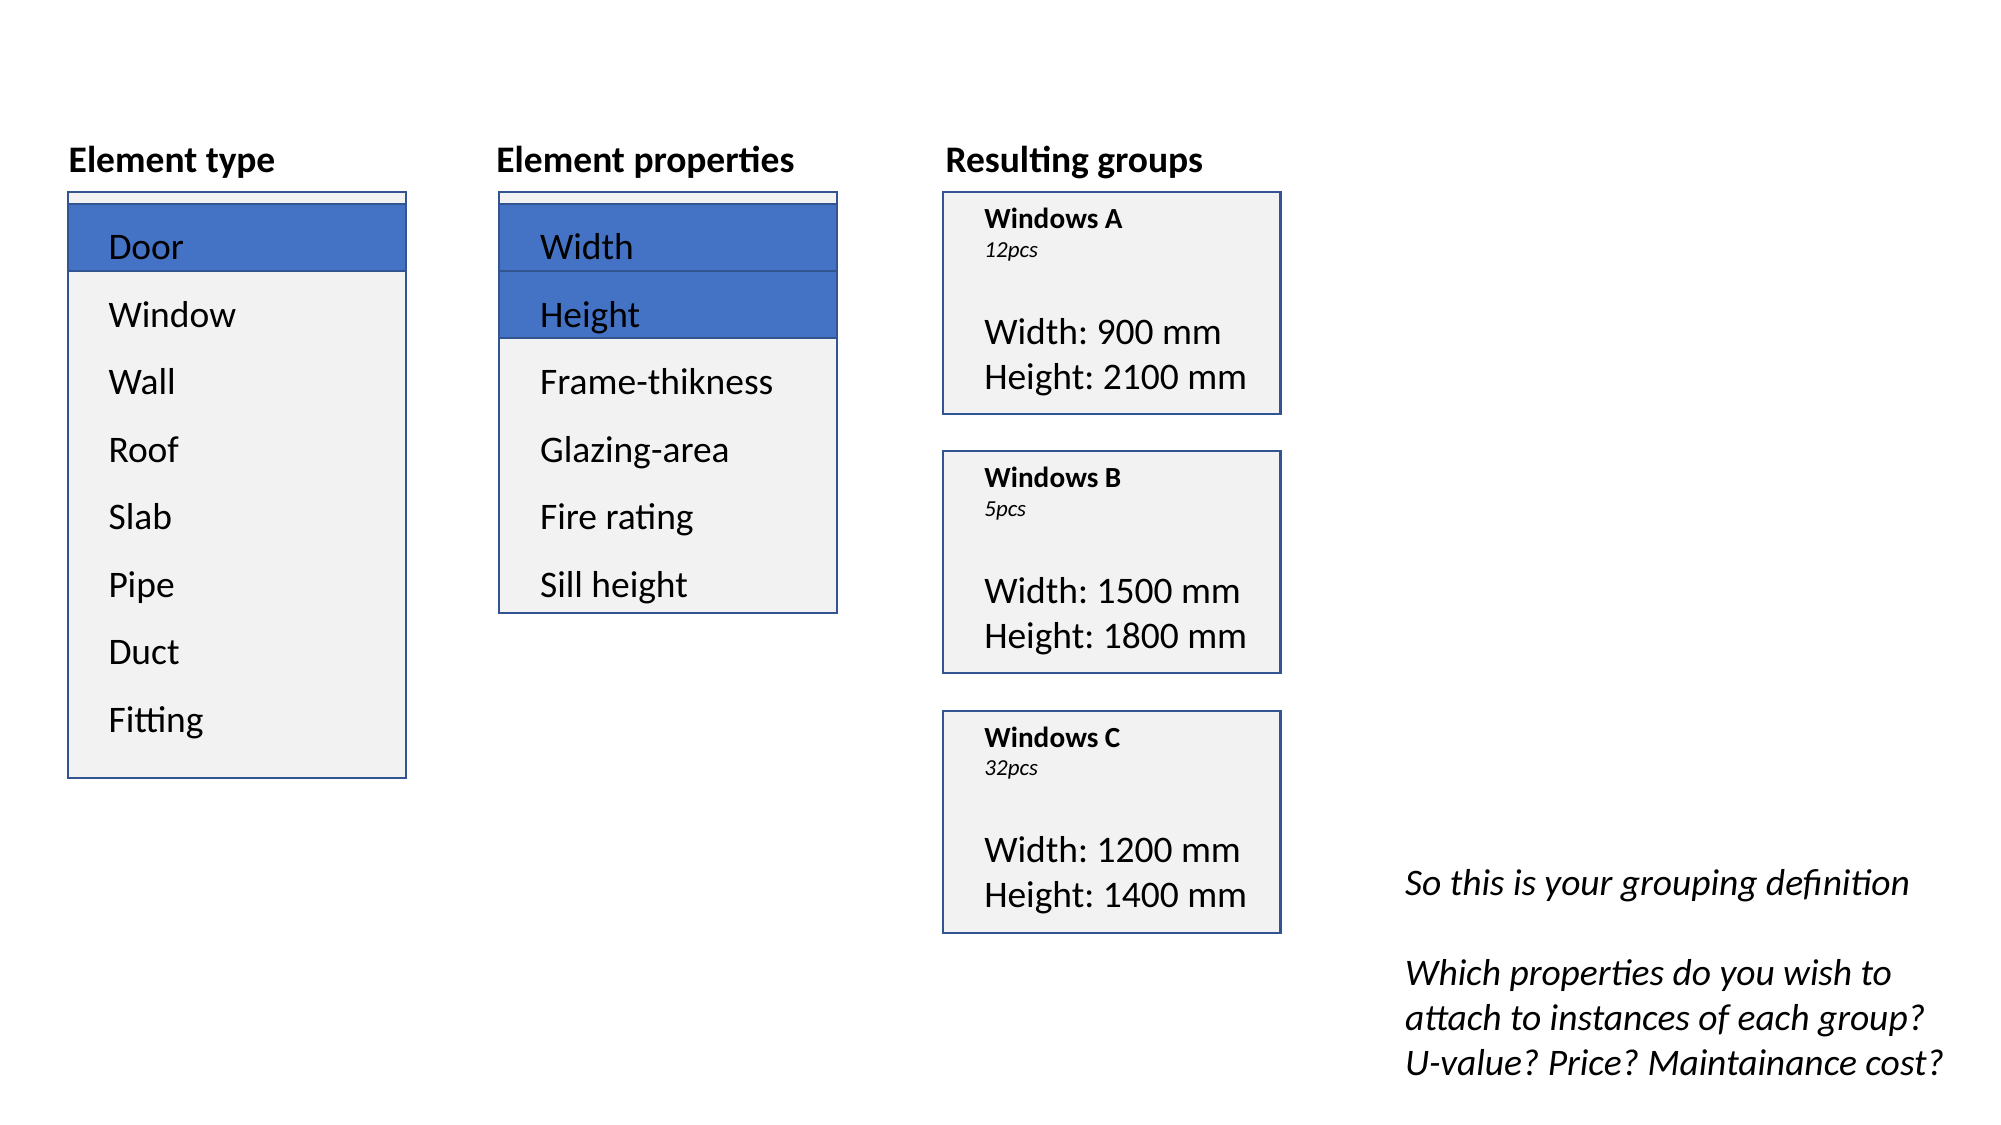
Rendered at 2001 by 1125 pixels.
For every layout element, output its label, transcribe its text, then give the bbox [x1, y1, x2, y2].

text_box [929, 127, 1281, 933]
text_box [53, 127, 406, 778]
text_box So this is your grouping definition Which properties do you wish to attach to instances of each group? U-value? Price? Maintainance cost? [1390, 850, 1960, 1091]
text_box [480, 127, 838, 614]
